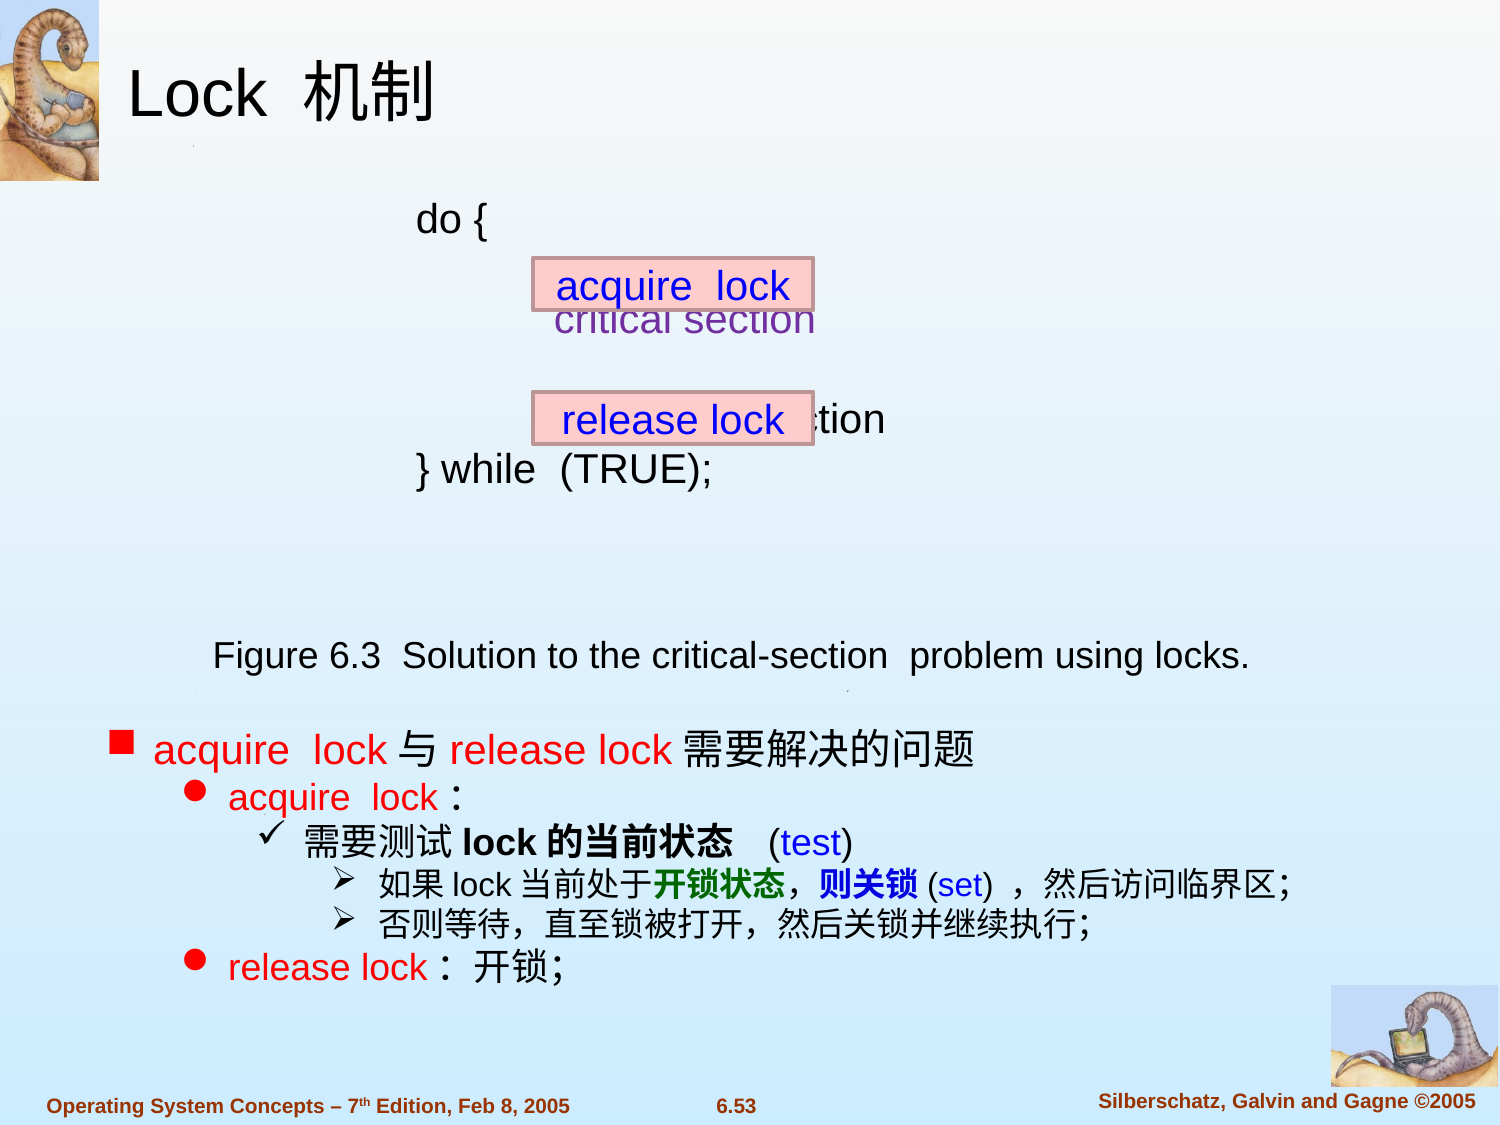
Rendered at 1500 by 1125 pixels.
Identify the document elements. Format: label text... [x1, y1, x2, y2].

text_box Figure 6.3 Solution to the critical-section problem using locks. [197, 623, 1269, 684]
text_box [532, 257, 814, 445]
text_box acquire lock与release lock需要解决的问题 acquire lock： 需要测试lock的当前状态 (test) 如果lock当前处于开锁状态，则关锁(set) ，然后访问临界区； 否则等待，直至锁被打开，然后关锁并继续执行； release lock：开锁； [91, 715, 1381, 1040]
title Lock 机制 [112, 37, 1438, 138]
picture [1331, 985, 1498, 1087]
picture [0, 0, 99, 181]
list do { critical section remainder section } while (TRUE); [400, 184, 1052, 608]
